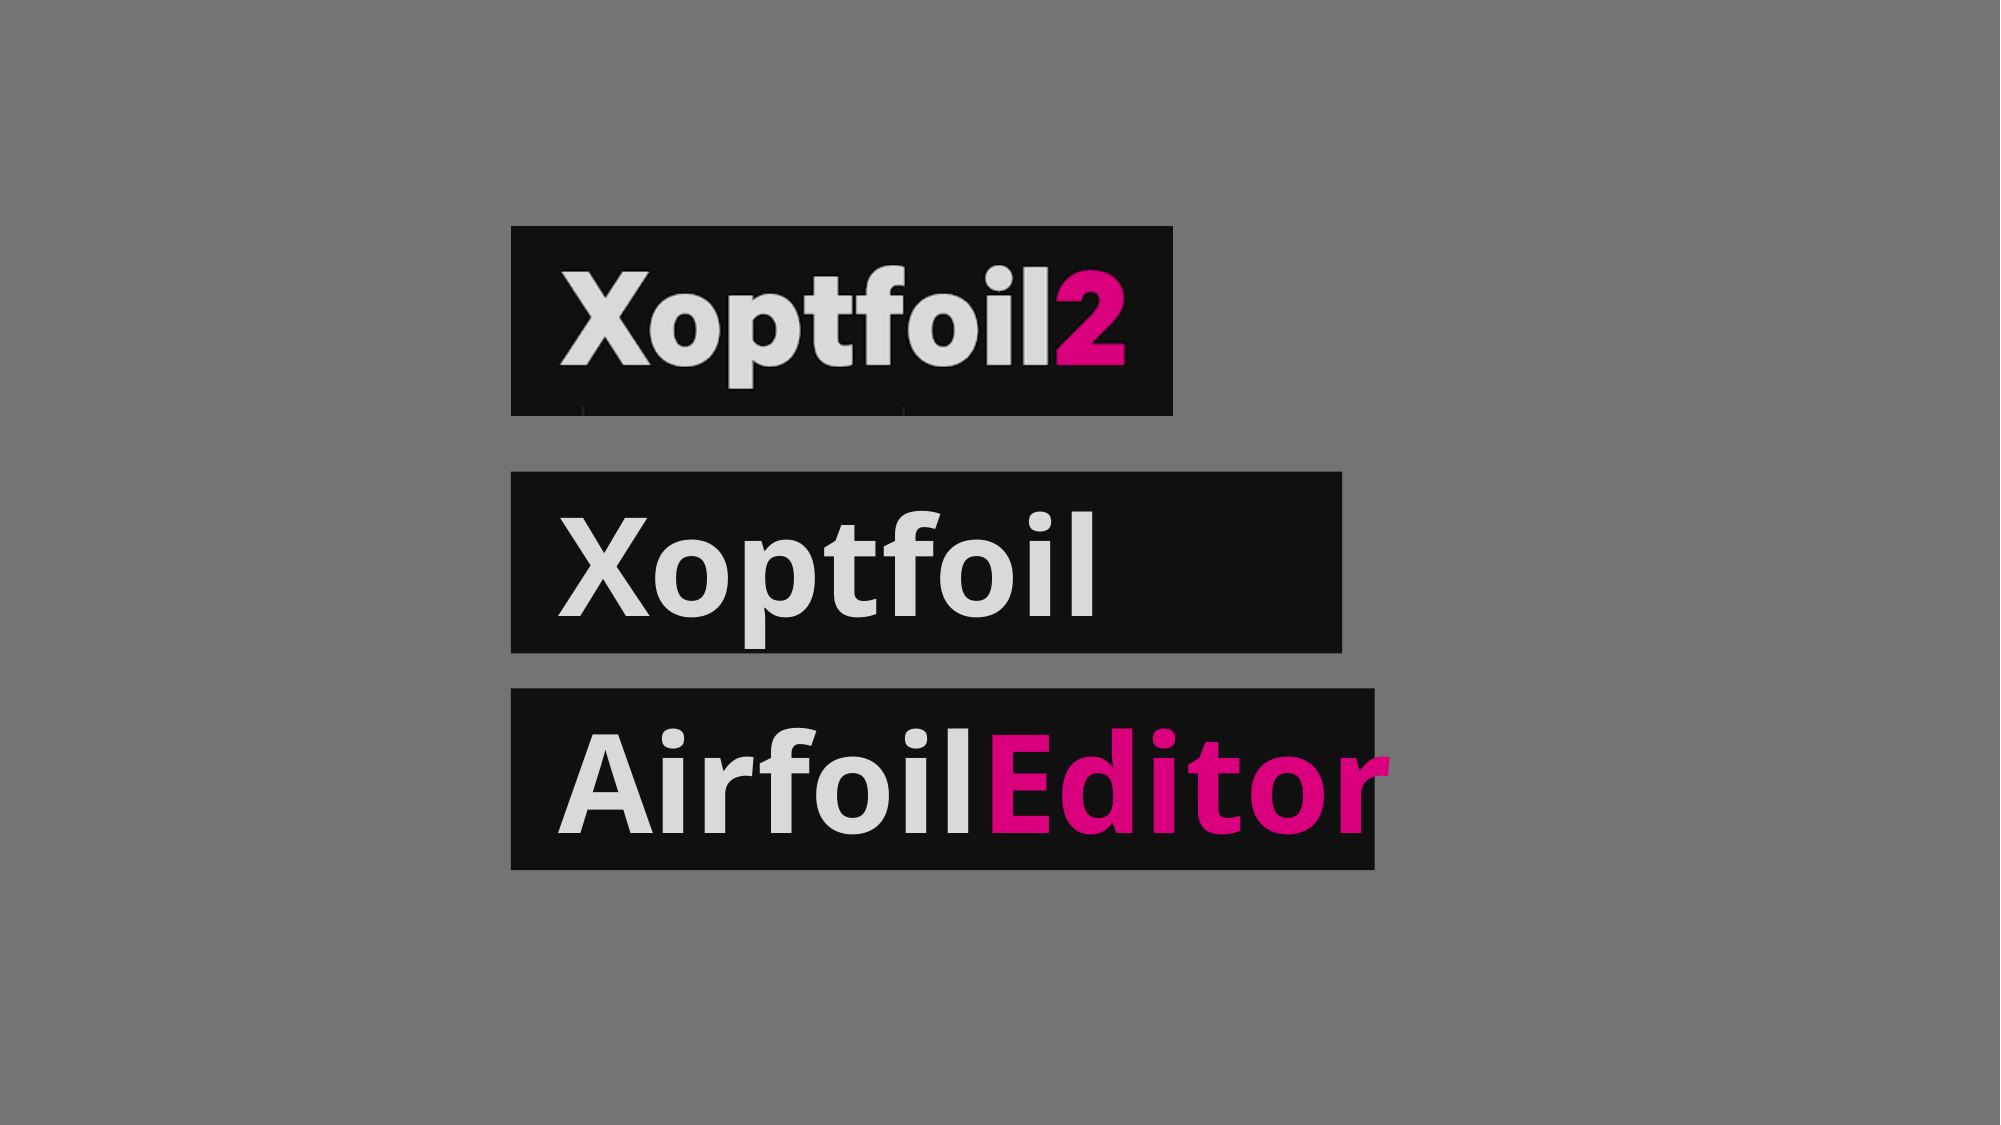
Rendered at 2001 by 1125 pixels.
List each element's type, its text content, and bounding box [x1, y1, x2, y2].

text_box Xoptfoil [510, 471, 1343, 654]
picture [510, 226, 1173, 417]
text_box AirfoilEditor [510, 688, 1375, 871]
